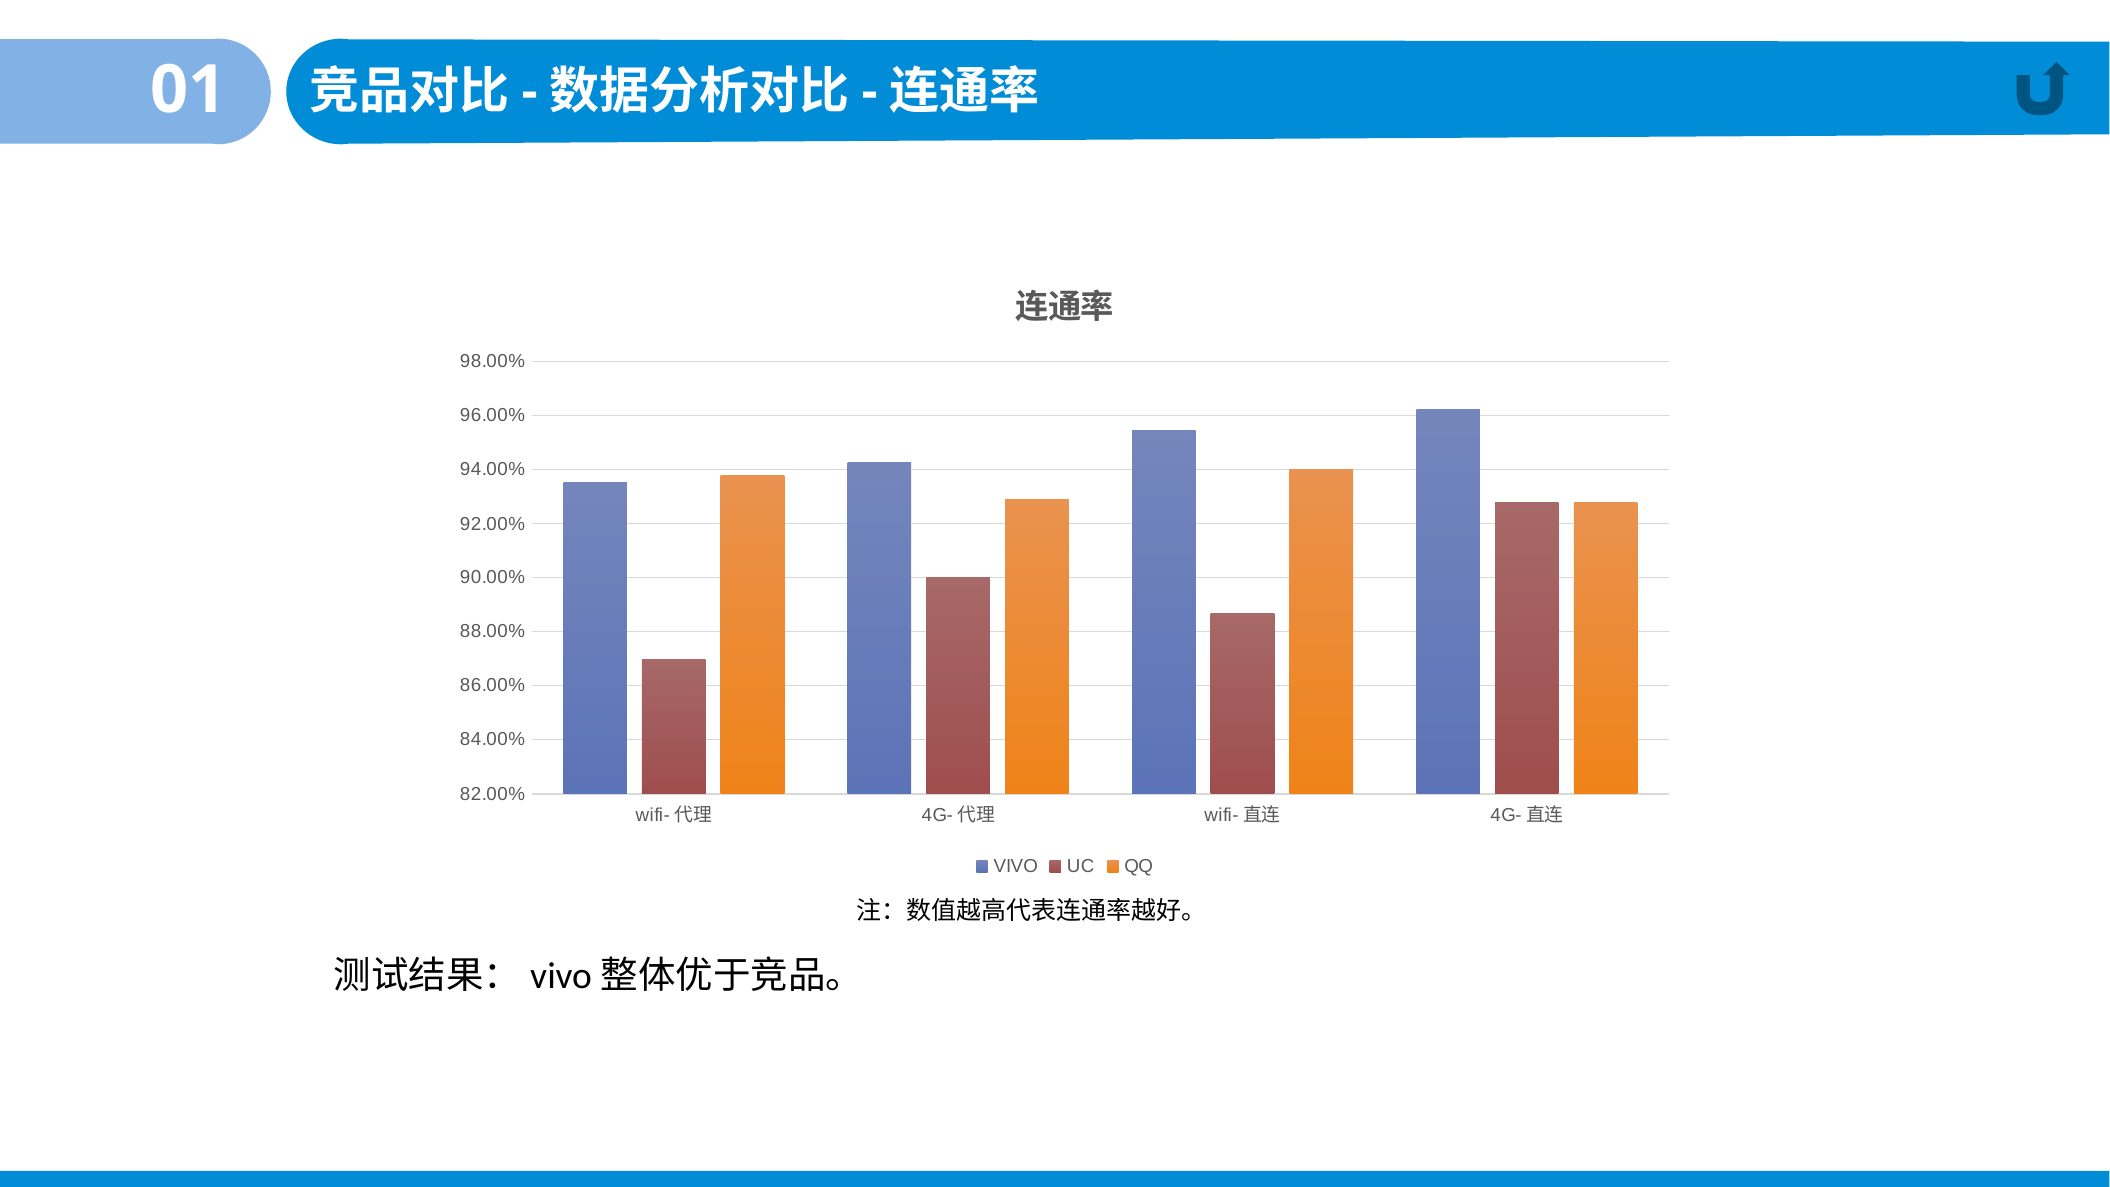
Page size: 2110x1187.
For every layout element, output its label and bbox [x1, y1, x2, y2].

text_box [0, 38, 2110, 1187]
chart [434, 250, 1695, 884]
